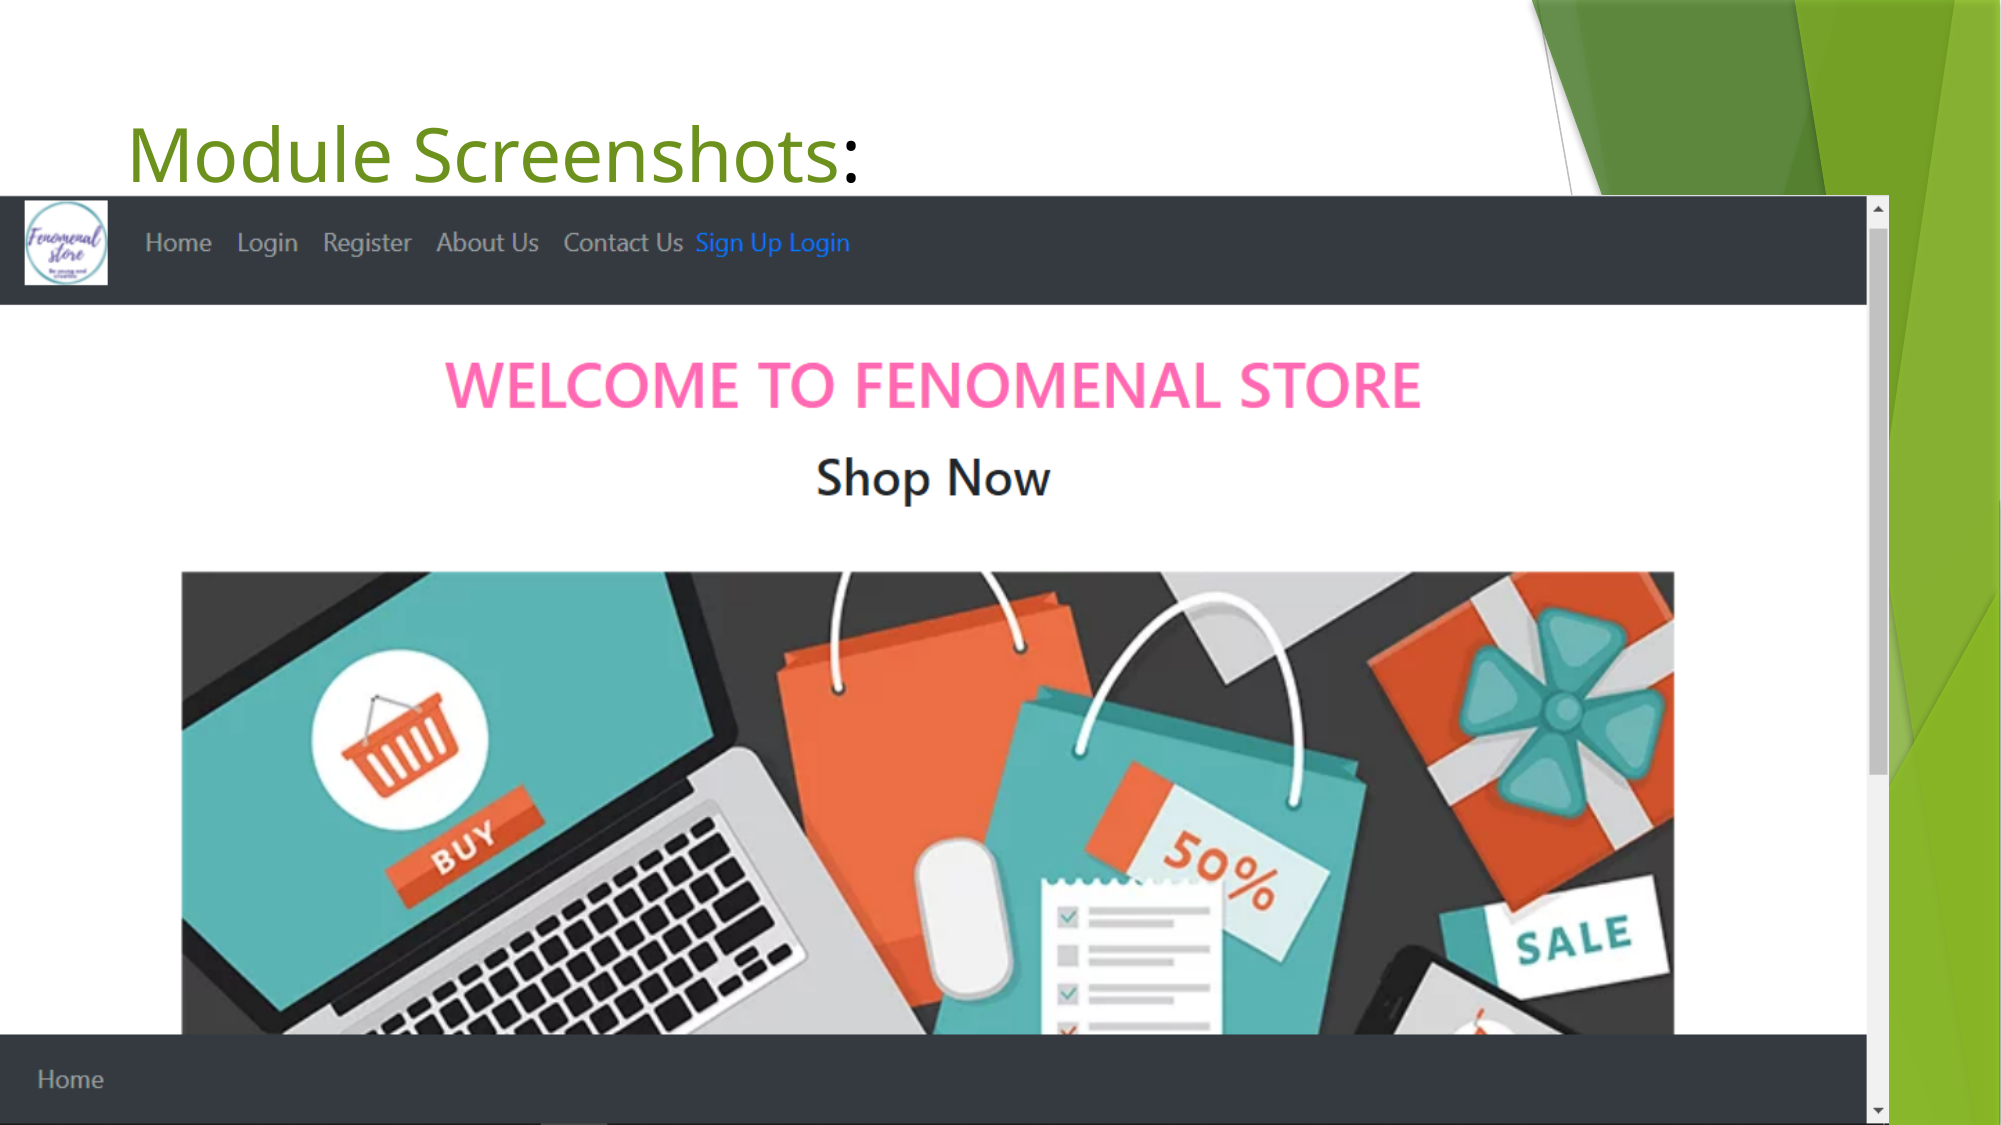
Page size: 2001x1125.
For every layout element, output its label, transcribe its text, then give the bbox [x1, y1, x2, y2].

title Module Screenshots: [111, 99, 1522, 193]
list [0, 195, 1890, 1125]
